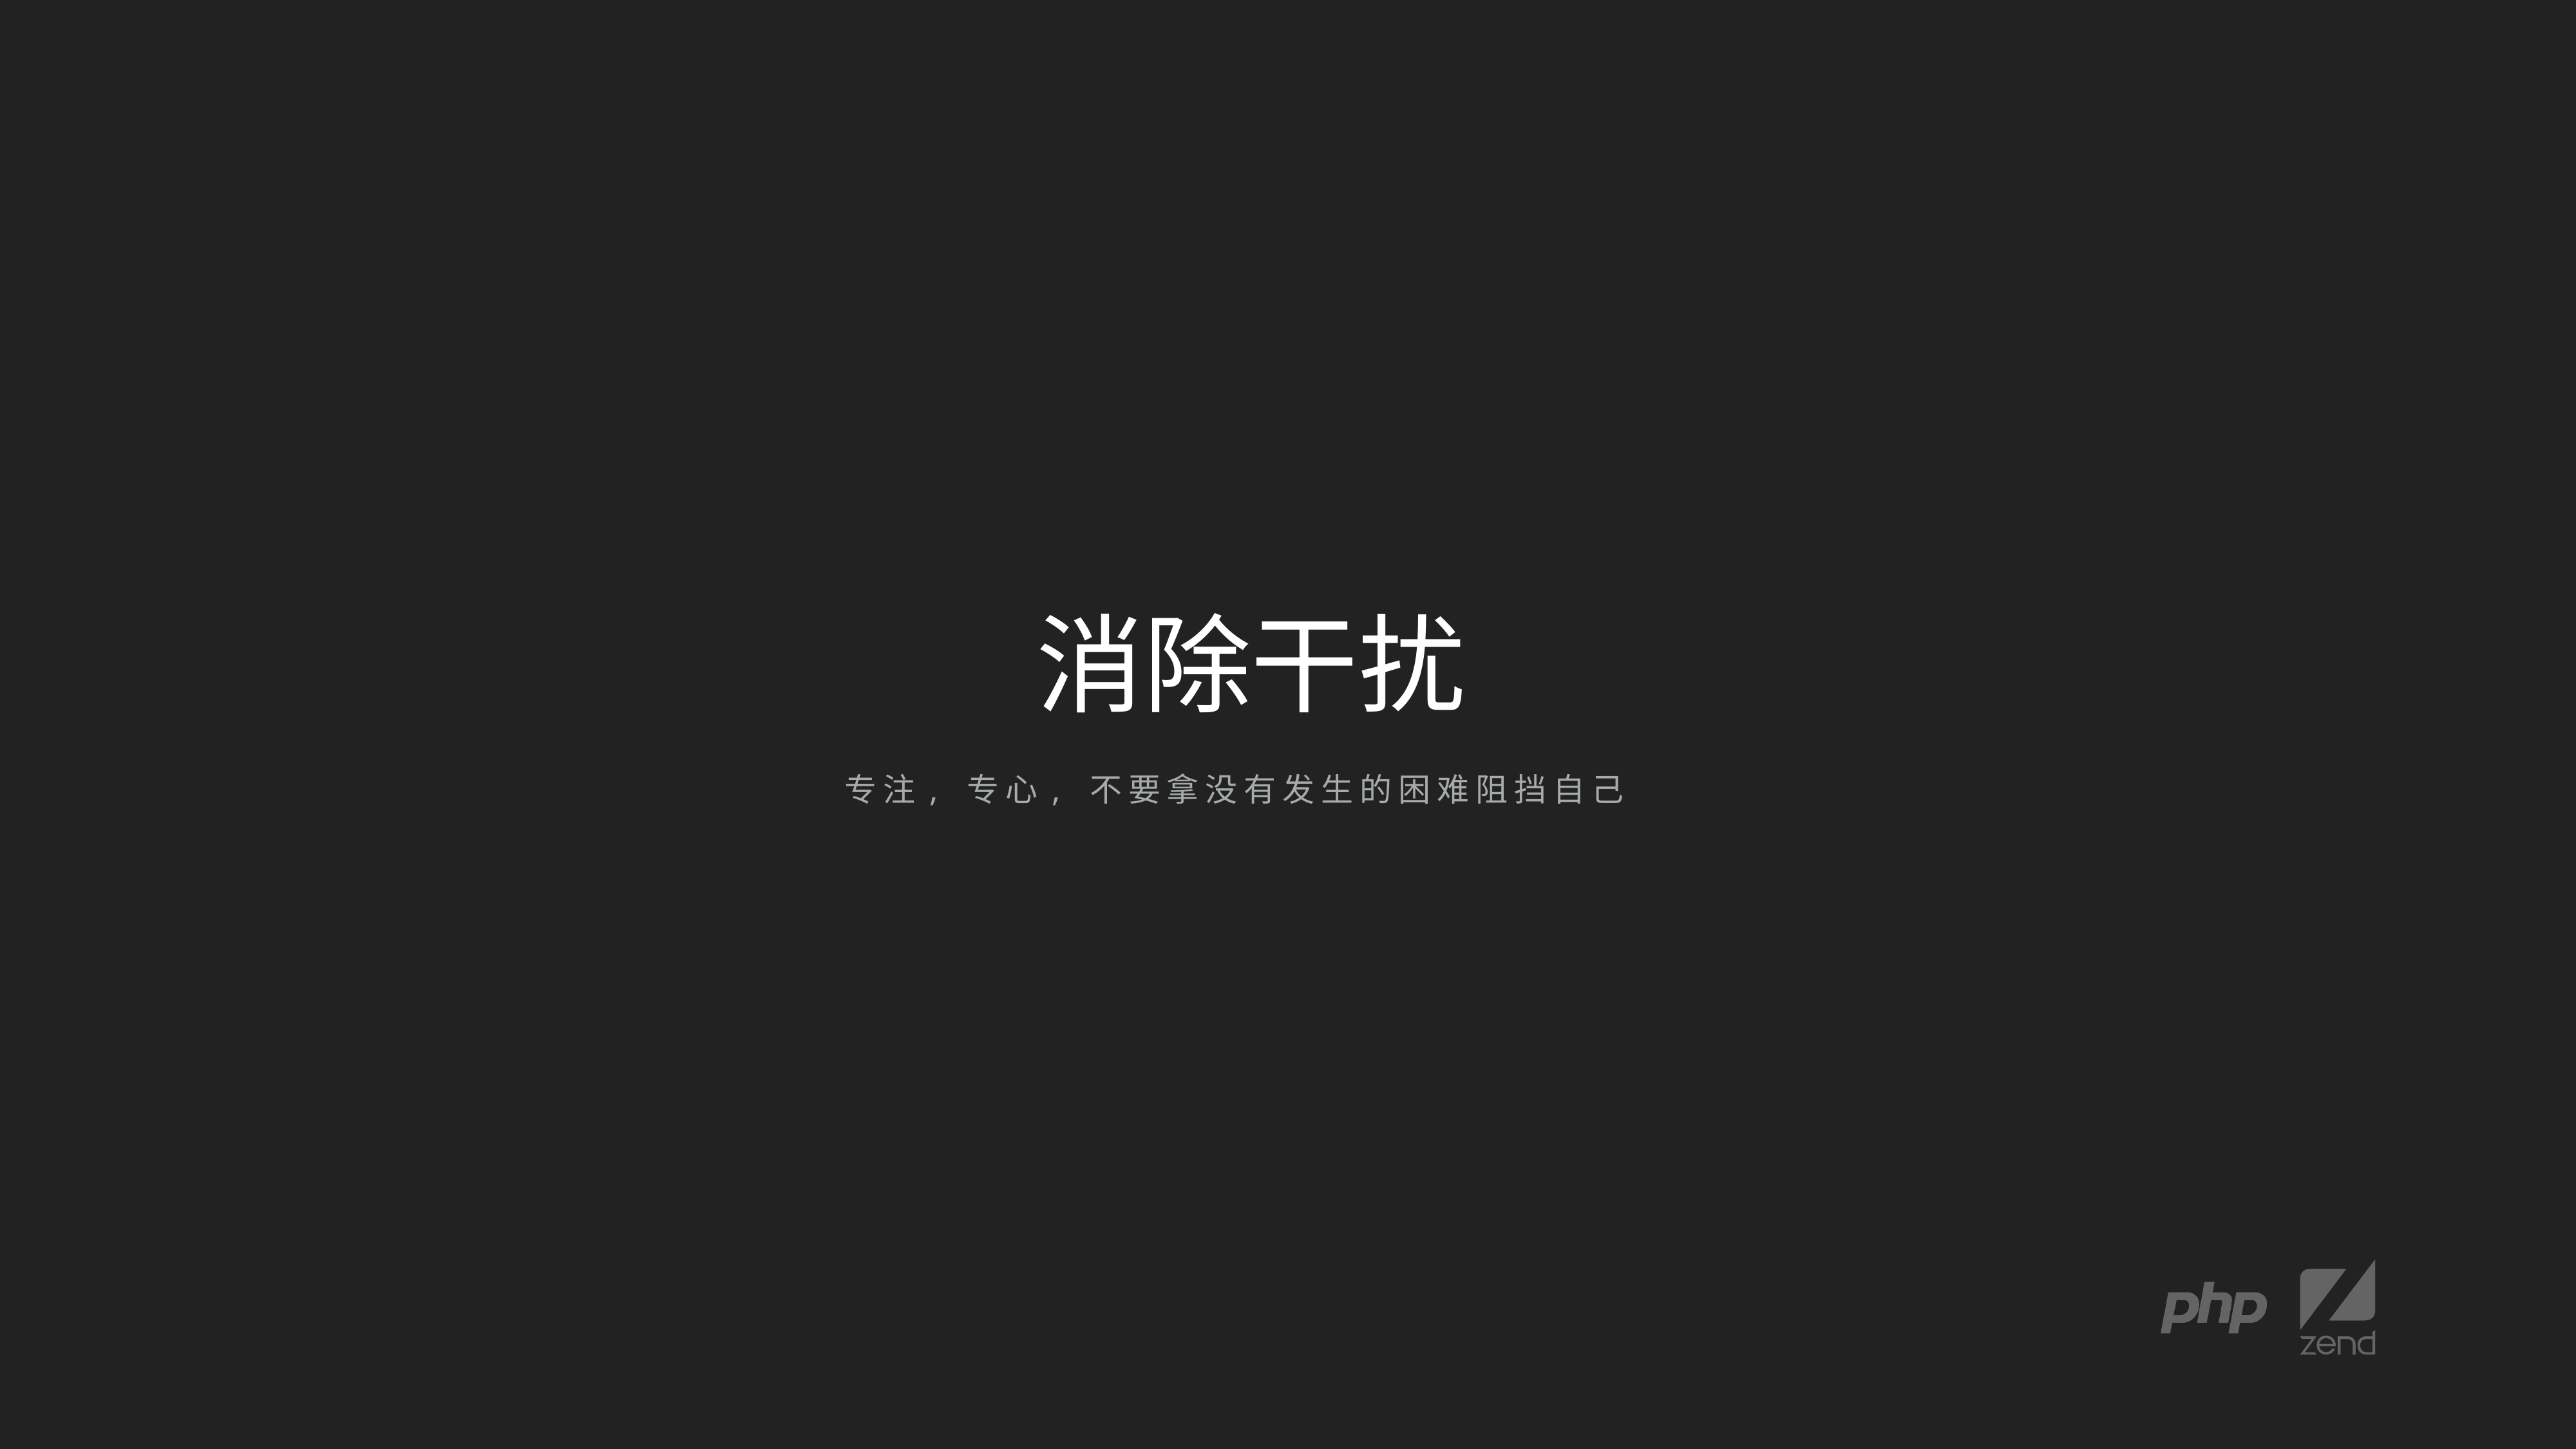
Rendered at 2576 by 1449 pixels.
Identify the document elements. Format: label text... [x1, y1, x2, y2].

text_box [2157, 1245, 2400, 1369]
text_box 消除干扰 [1028, 639, 1548, 762]
title 专注, 专心, 不要拿没有发生的困难阻挡自己 [837, 746, 1816, 816]
